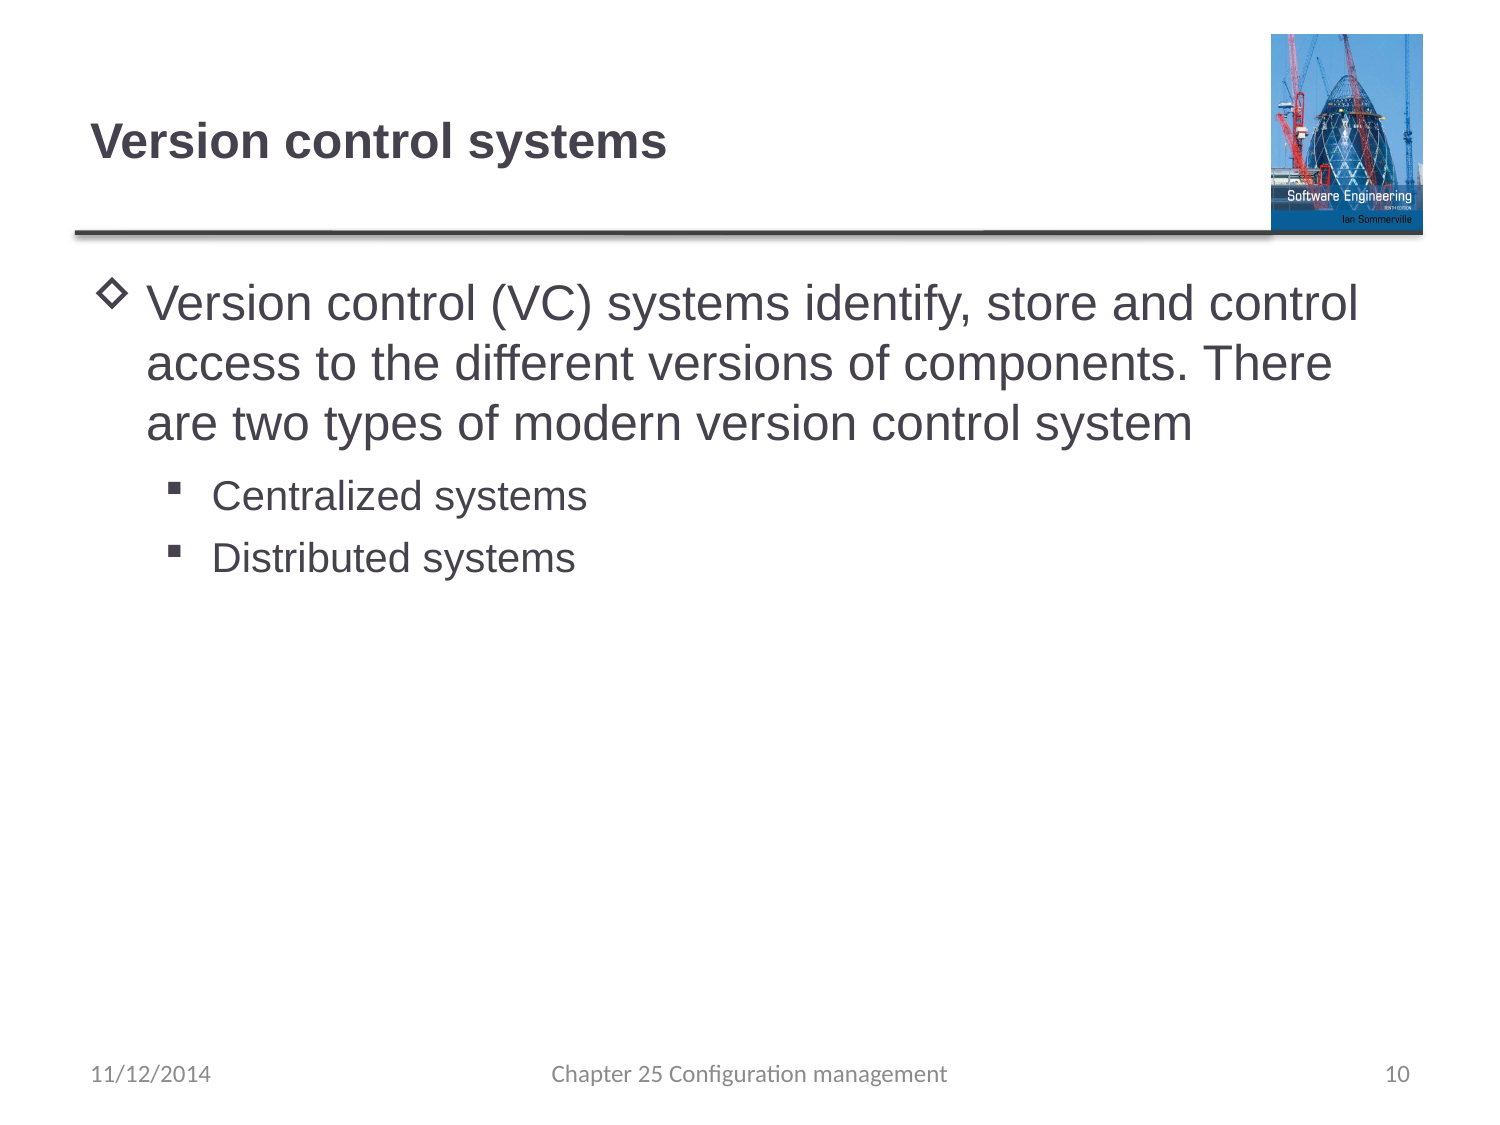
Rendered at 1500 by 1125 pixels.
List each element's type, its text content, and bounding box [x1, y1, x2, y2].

footer Chapter 25 Configuration management [512, 1042, 988, 1103]
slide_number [75, 1042, 425, 1103]
title Version control systems [74, 44, 1272, 233]
slide_number 10 [1074, 1042, 1425, 1103]
picture [1271, 34, 1423, 230]
list Version control (VC) systems identify, store and control access to the different versions of components. There are two types of modern version control system Centralized systems Distributed systems [75, 262, 1425, 1005]
